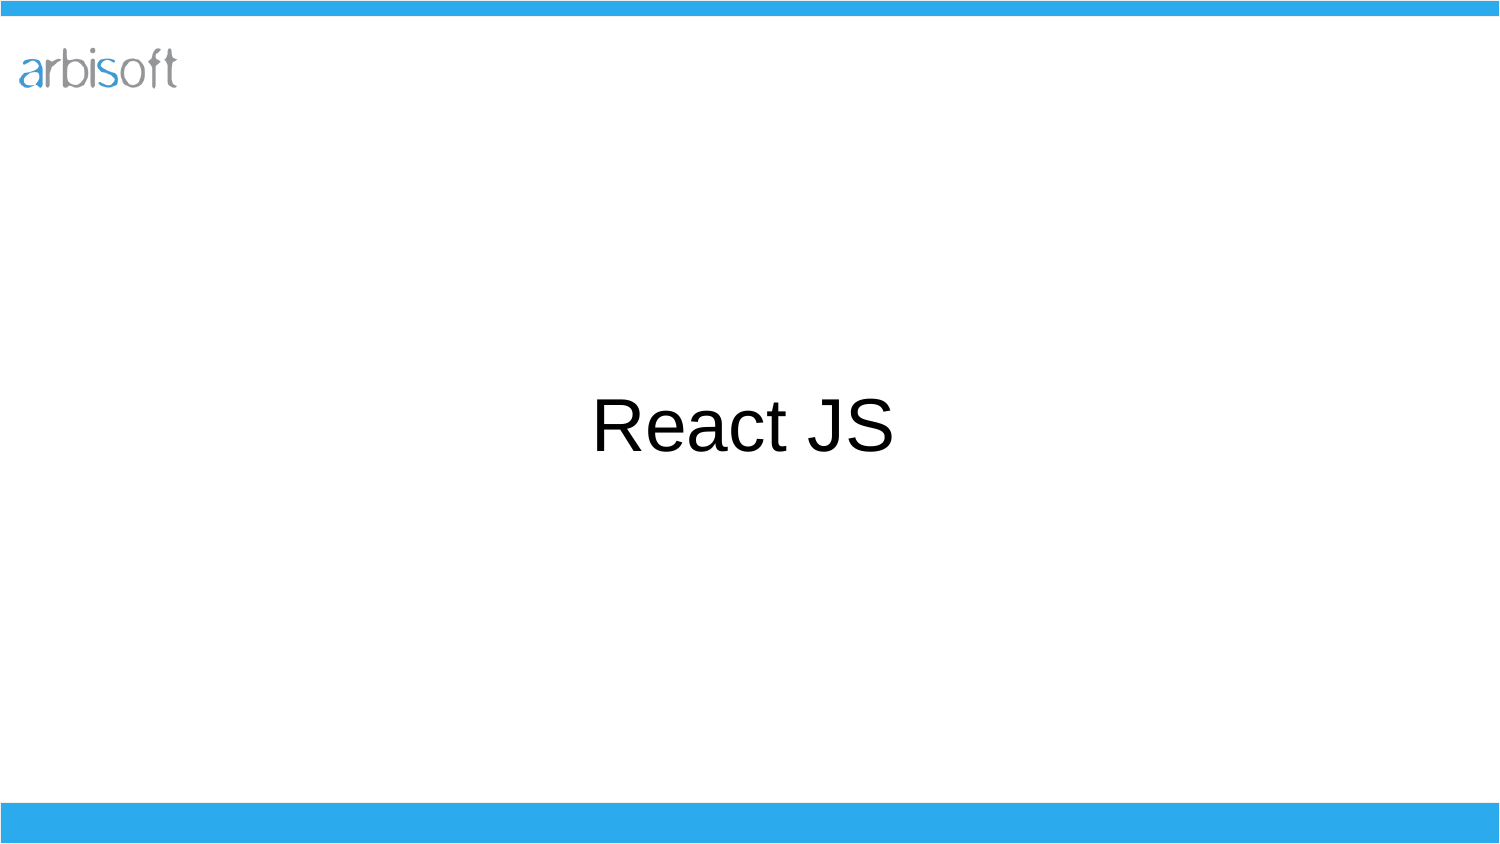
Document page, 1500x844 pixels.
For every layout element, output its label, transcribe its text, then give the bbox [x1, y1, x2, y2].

title React JS [51, 352, 1449, 491]
text_box [0, 0, 1500, 17]
text_box [0, 802, 1500, 844]
picture [17, 41, 178, 98]
